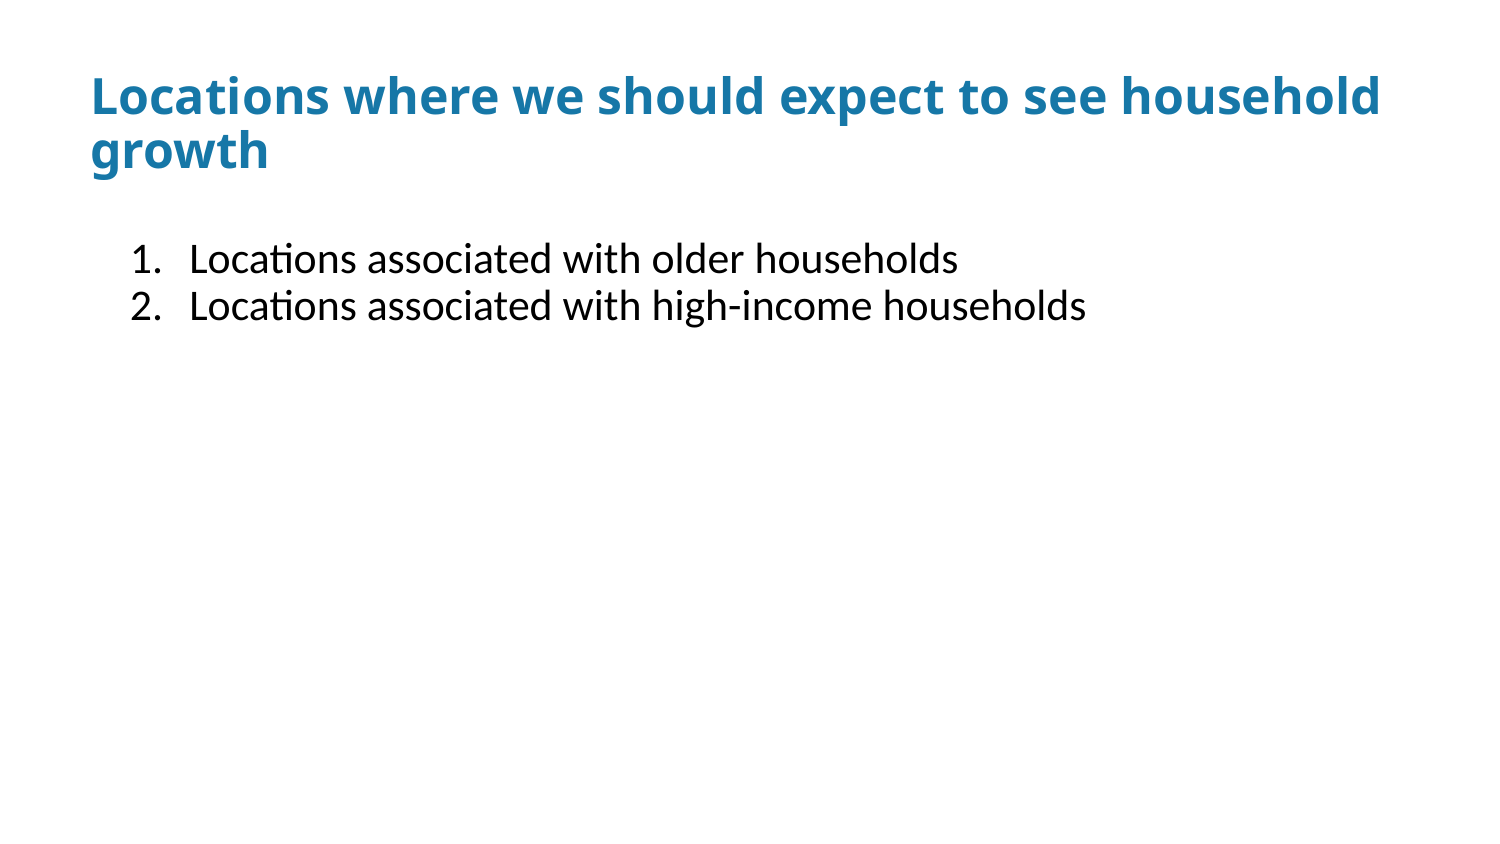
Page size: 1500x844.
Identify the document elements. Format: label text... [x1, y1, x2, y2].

list Locations associated with older households Locations associated with high-income households [103, 224, 1397, 760]
title Locations where we should expect to see household growth [75, 54, 1500, 196]
